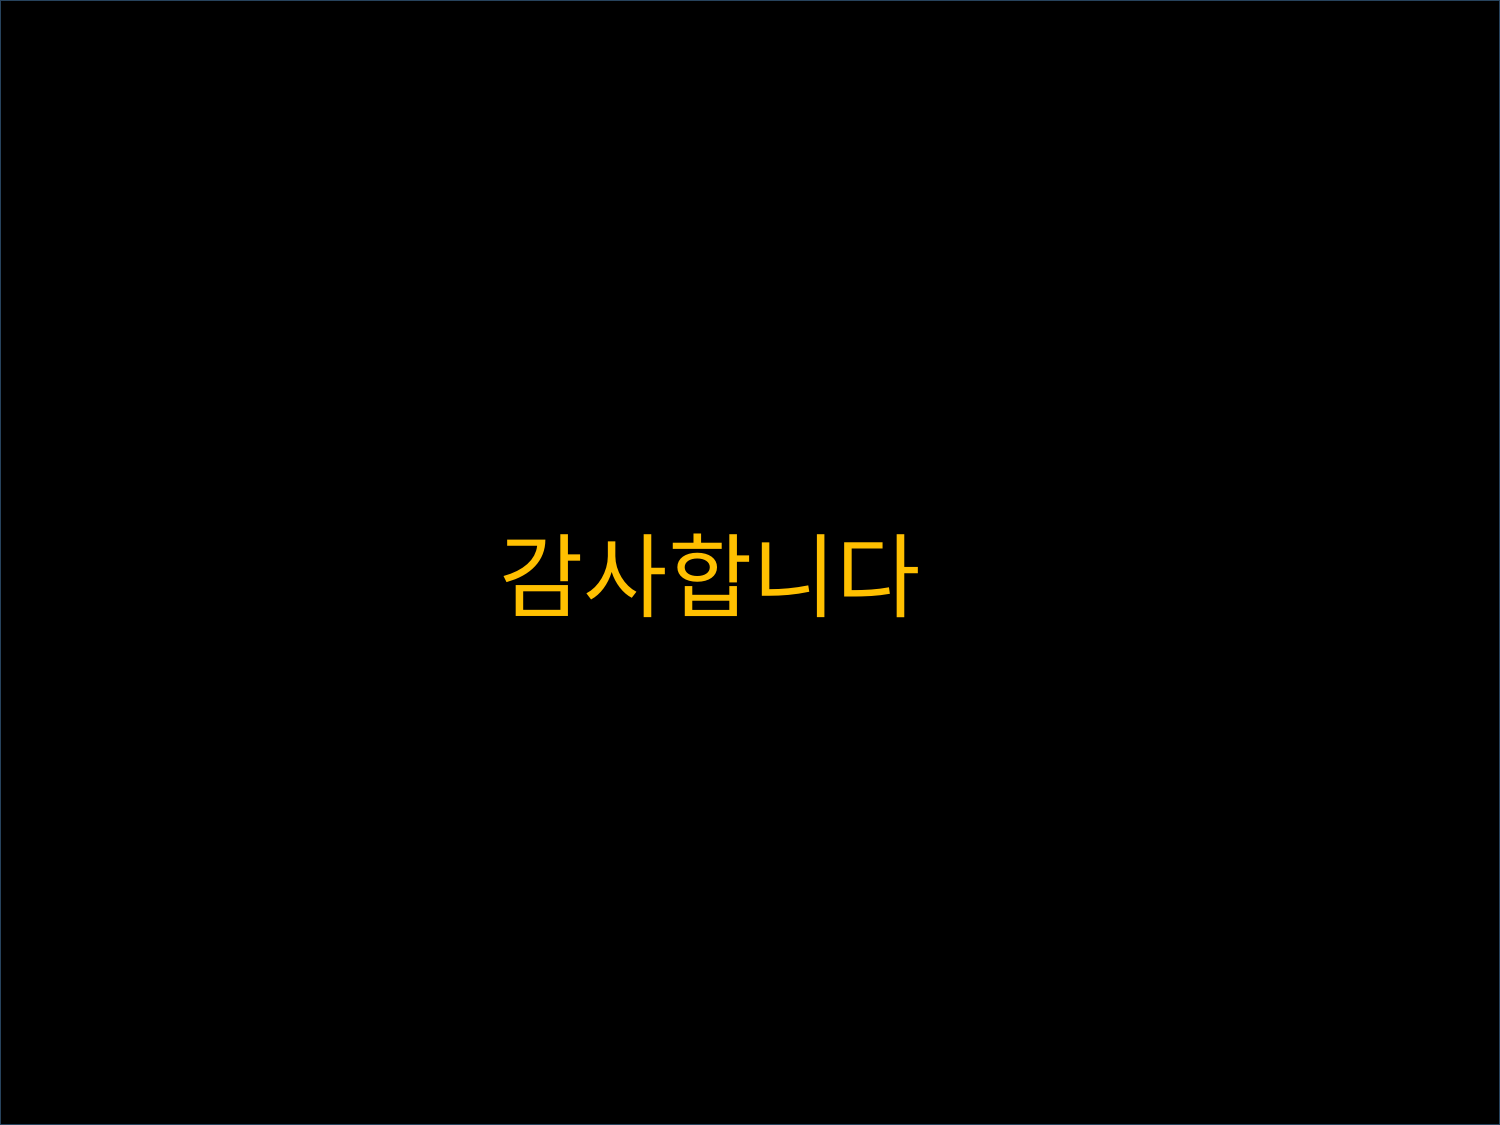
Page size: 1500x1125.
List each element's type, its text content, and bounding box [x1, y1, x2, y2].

text_box 감사합니다 [484, 511, 1411, 636]
text_box [0, 0, 1500, 1125]
